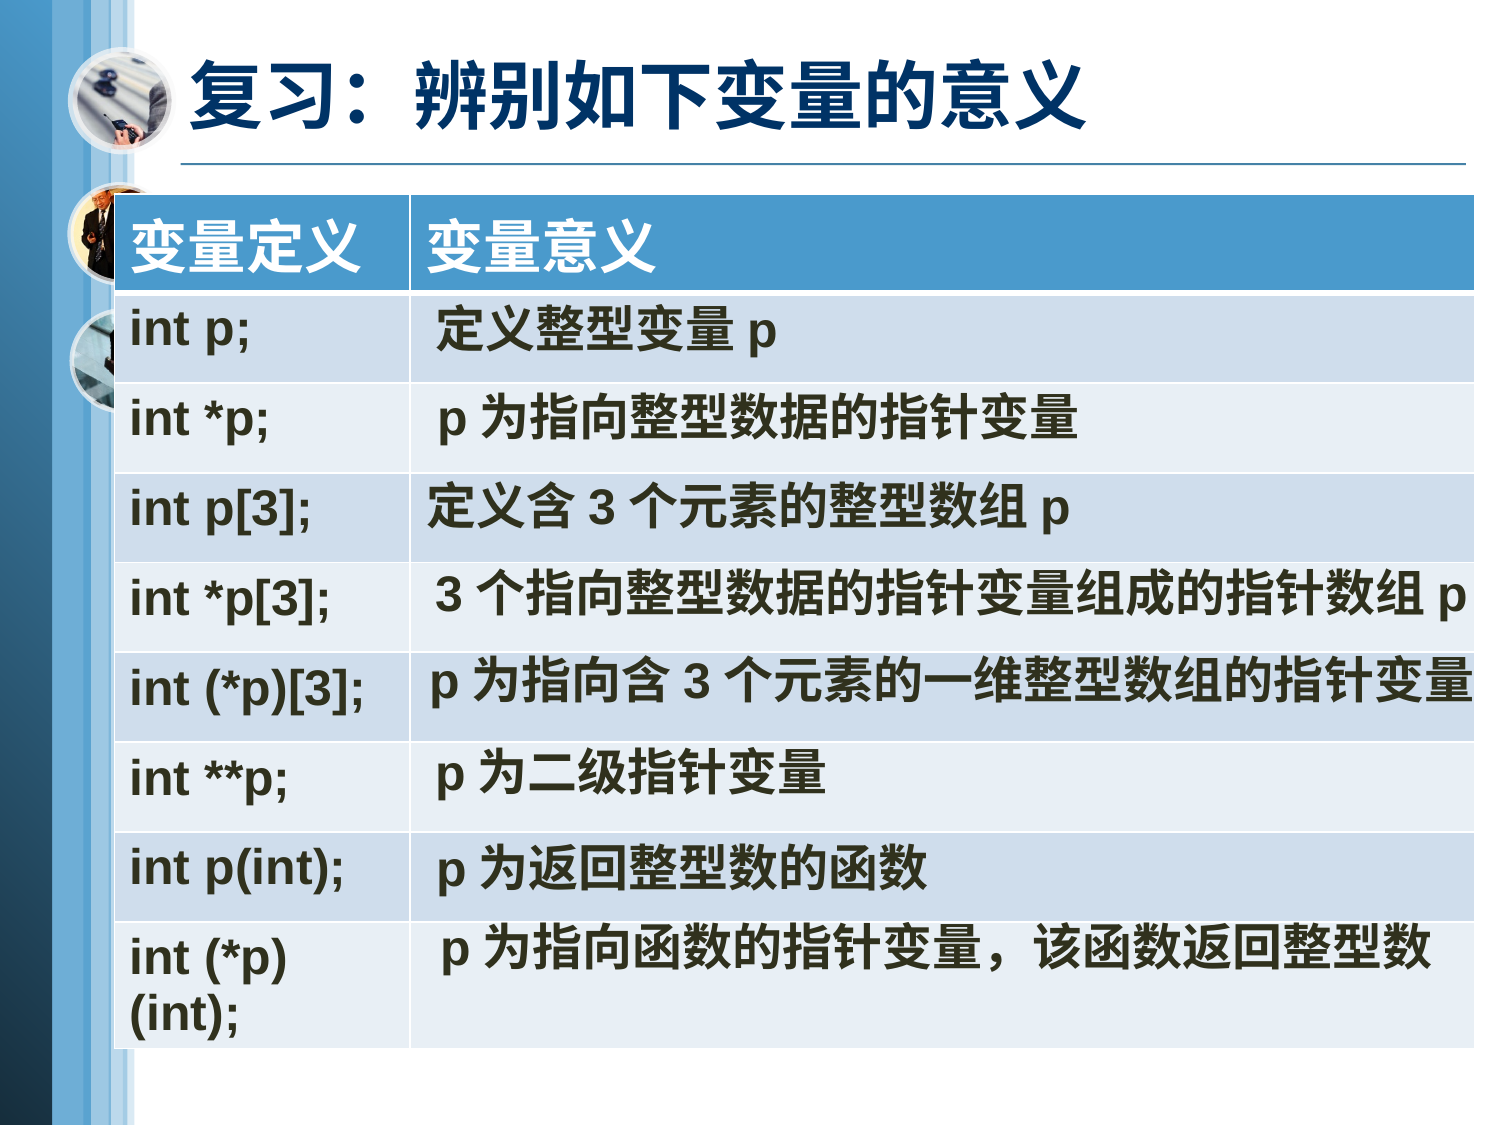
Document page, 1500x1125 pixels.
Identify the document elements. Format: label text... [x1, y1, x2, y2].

text_box p为返回整型数的函数 [421, 829, 944, 904]
table_cell [411, 923, 1474, 1048]
text_box 复习：辨别如下变量的意义 [173, 10, 1479, 177]
text_box p为指向函数的指针变量，该函数返回整型数 [425, 908, 1448, 983]
table_cell [411, 563, 1474, 651]
table_cell [411, 743, 1474, 831]
text_box 定义整型变量p [420, 289, 793, 365]
text_box 定义含3个元素的整型数组p [411, 467, 1086, 542]
table_header 变量意义 [411, 195, 1474, 290]
table_cell int (*p)(int); [115, 923, 409, 1048]
table_cell [411, 384, 1474, 472]
table_cell int *p; [115, 384, 409, 472]
picture [78, 57, 166, 144]
table_cell int (*p)[3]; [115, 653, 409, 741]
table_cell int **p; [115, 743, 409, 831]
table_cell [411, 296, 1474, 382]
text_box p为指向整型数据的指针变量 [422, 378, 1095, 454]
table_header 变量定义 [115, 195, 409, 290]
picture [74, 189, 138, 278]
table_cell [411, 474, 1474, 562]
table_cell int p(int); [115, 833, 409, 921]
text_box p为二级指针变量 [420, 733, 843, 808]
table_cell int p; [115, 296, 409, 382]
text_box 3个指向整型数据的指针变量组成的指针数组p [420, 553, 1483, 629]
picture [75, 314, 114, 407]
table_cell int p[3]; [115, 474, 409, 562]
table_cell int *p[3]; [115, 563, 409, 651]
table_cell [411, 833, 1474, 921]
text_box p为指向含3个元素的一维整型数组的指针变量 [414, 641, 1489, 717]
table_cell [411, 653, 1474, 741]
